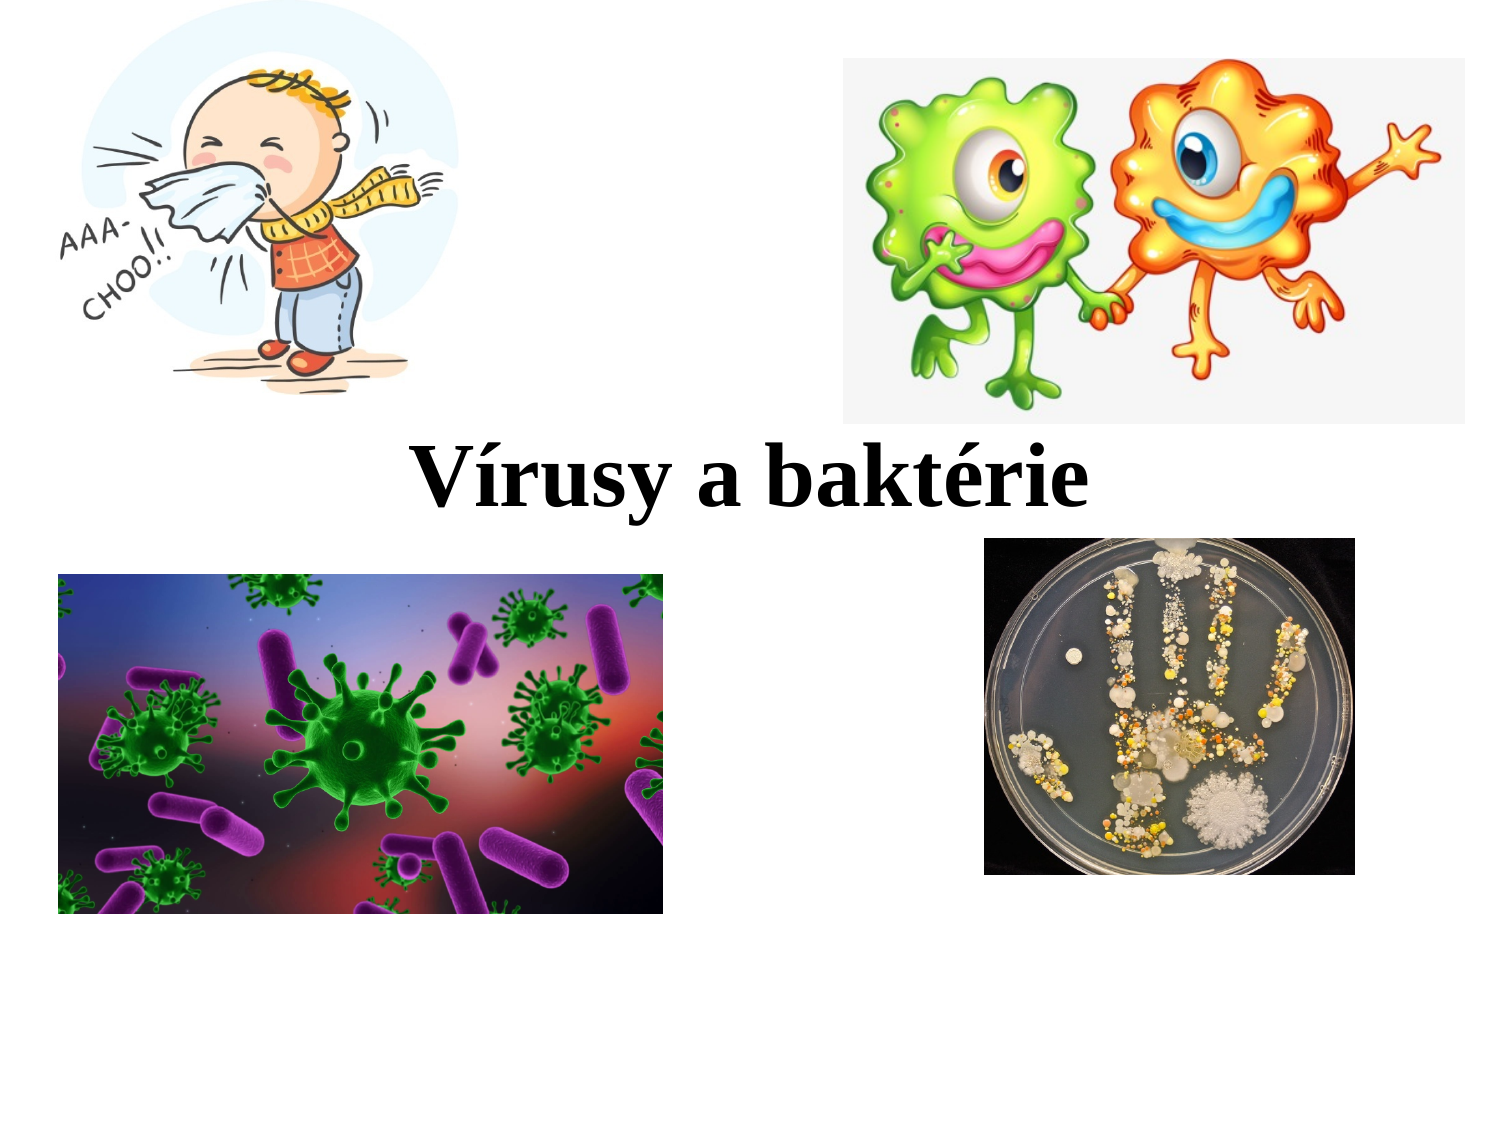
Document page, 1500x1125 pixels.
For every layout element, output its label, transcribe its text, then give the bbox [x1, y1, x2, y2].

picture [843, 58, 1466, 424]
picture [0, 0, 518, 395]
picture [984, 538, 1355, 875]
picture [58, 573, 663, 915]
title Vírusy a baktérie [112, 349, 1388, 591]
